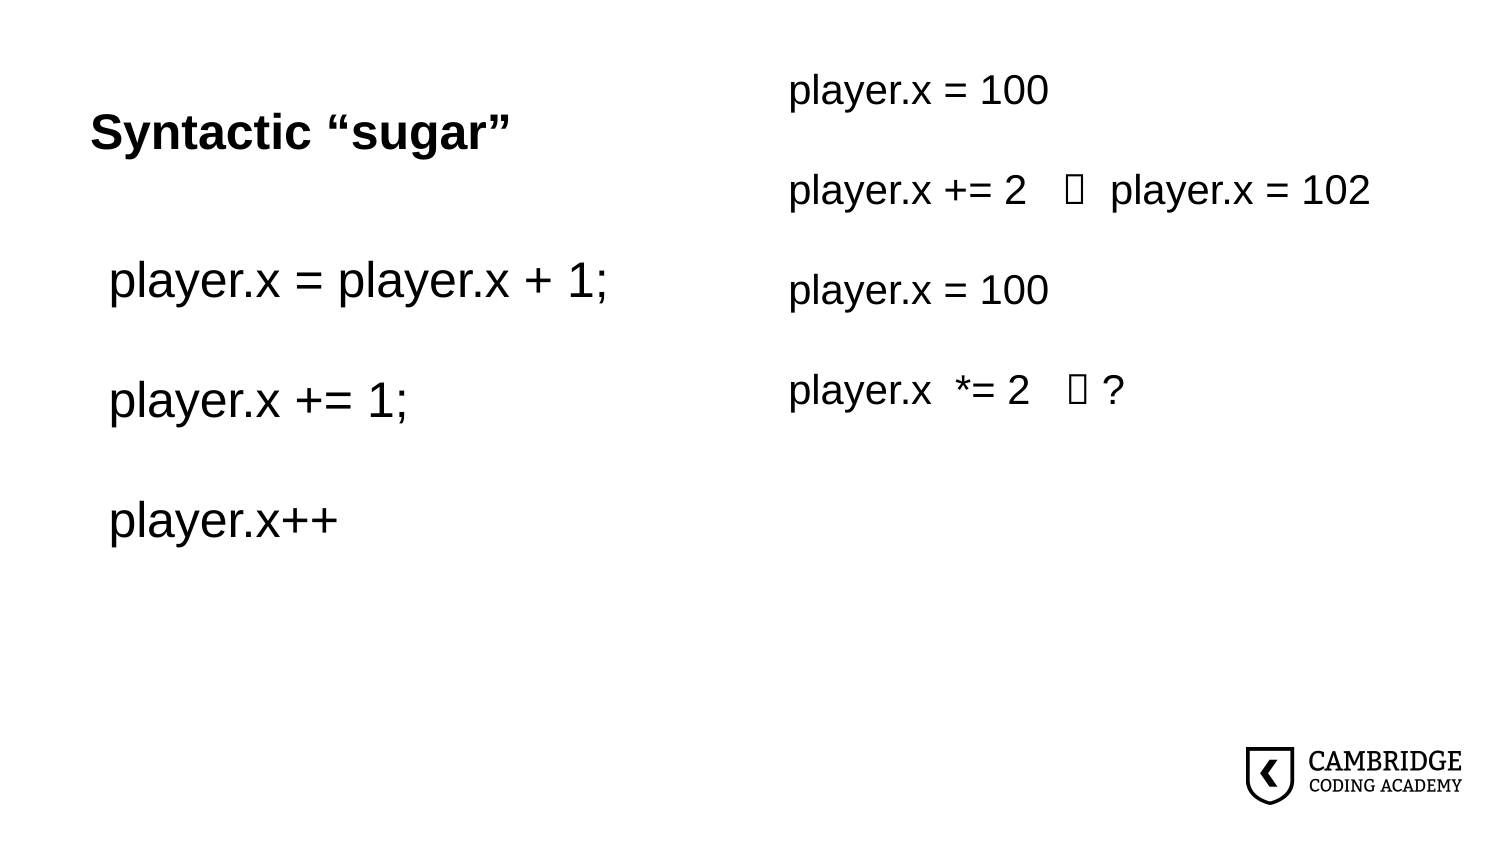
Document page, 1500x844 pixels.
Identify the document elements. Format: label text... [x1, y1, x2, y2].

text_box player.x = player.x + 1; player.x += 1; player.x++ [87, 232, 656, 725]
text_box player.x = 100 player.x += 2  player.x = 102 player.x = 100 player.x *= 2  ? [773, 55, 1462, 621]
title Syntactic “sugar” [75, 33, 1425, 175]
picture [1246, 747, 1463, 805]
